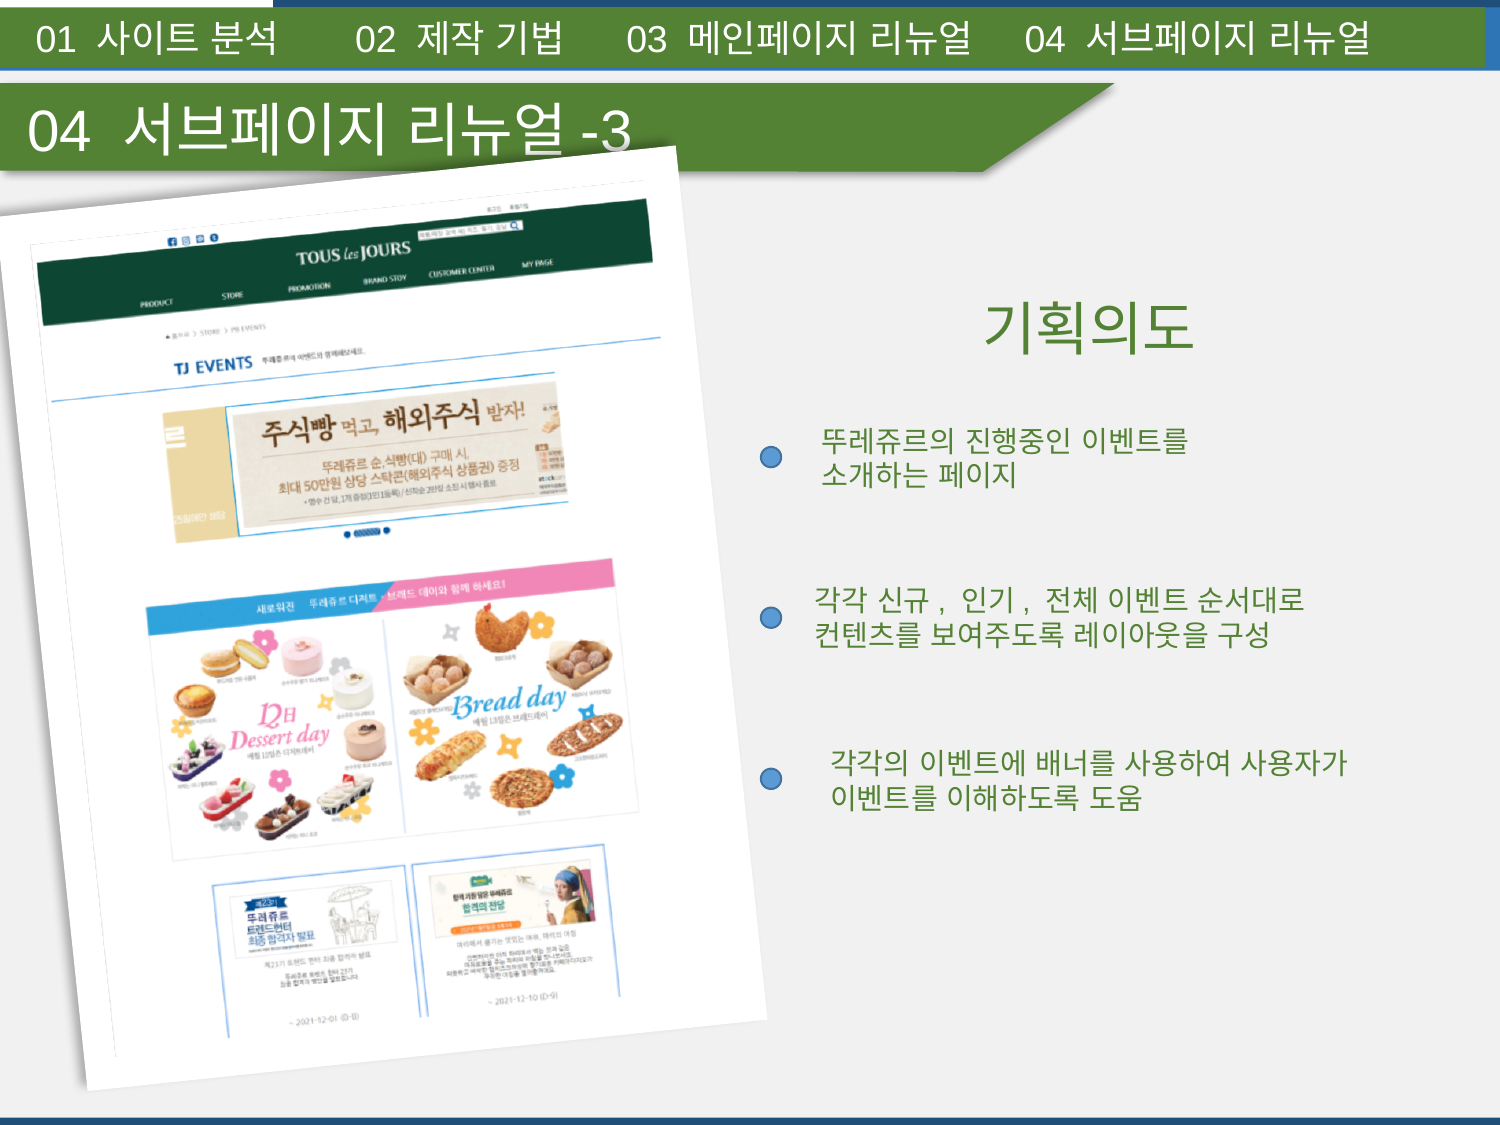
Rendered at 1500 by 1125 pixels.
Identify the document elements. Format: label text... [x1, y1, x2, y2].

text_box [0, 72, 1500, 1116]
text_box [0, 8, 1500, 72]
text_box 01 사이트 분석 02 제작 기법 03 메인페이지 리뉴얼 04 서브페이지 리뉴얼 [0, 7, 1486, 67]
text_box [274, 0, 1500, 8]
text_box 각각의 이벤트에 배너를 사용하여 사용자가 이벤트를 이해하도록 도움 [815, 737, 1364, 823]
text_box [0, 0, 274, 8]
text_box [759, 606, 783, 629]
text_box 기획의도 [967, 285, 1212, 370]
text_box [759, 767, 783, 791]
text_box 각각 신규, 인기, 전체 이벤트 순서대로 컨텐츠를 보여주도록 레이아웃을 구성 [799, 575, 1321, 660]
text_box [759, 445, 783, 469]
text_box 뚜레쥬르의 진행중인 이벤트를 소개하는 페이지 [807, 415, 1205, 501]
picture [70, 209, 693, 1027]
text_box [0, 82, 1119, 173]
text_box [0, 1116, 1500, 1125]
text_box 04 서브페이지 리뉴얼-3 [12, 86, 807, 171]
